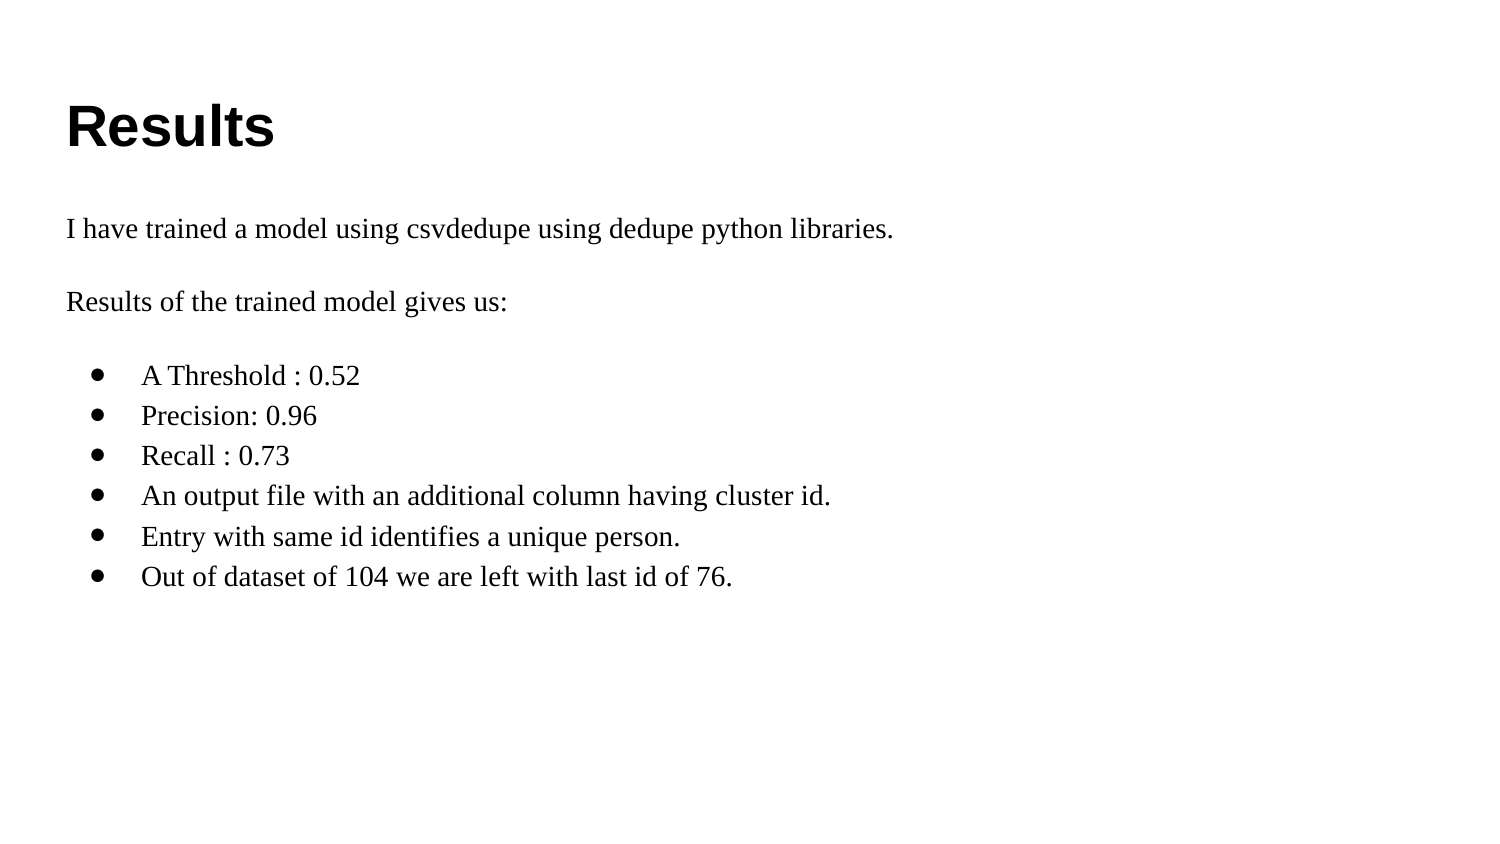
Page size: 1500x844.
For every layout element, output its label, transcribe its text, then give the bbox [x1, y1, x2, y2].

title Results [51, 72, 1449, 167]
list I have trained a model using csvdedupe using dedupe python libraries. Results of the trained model gives us: A Threshold : 0.52 Precision: 0.96 Recall : 0.73 An output file with an additional column having cluster id. Entry with same id identifies a unique person. Out of dataset of 104 we are left with last id of 76. [51, 189, 1449, 750]
